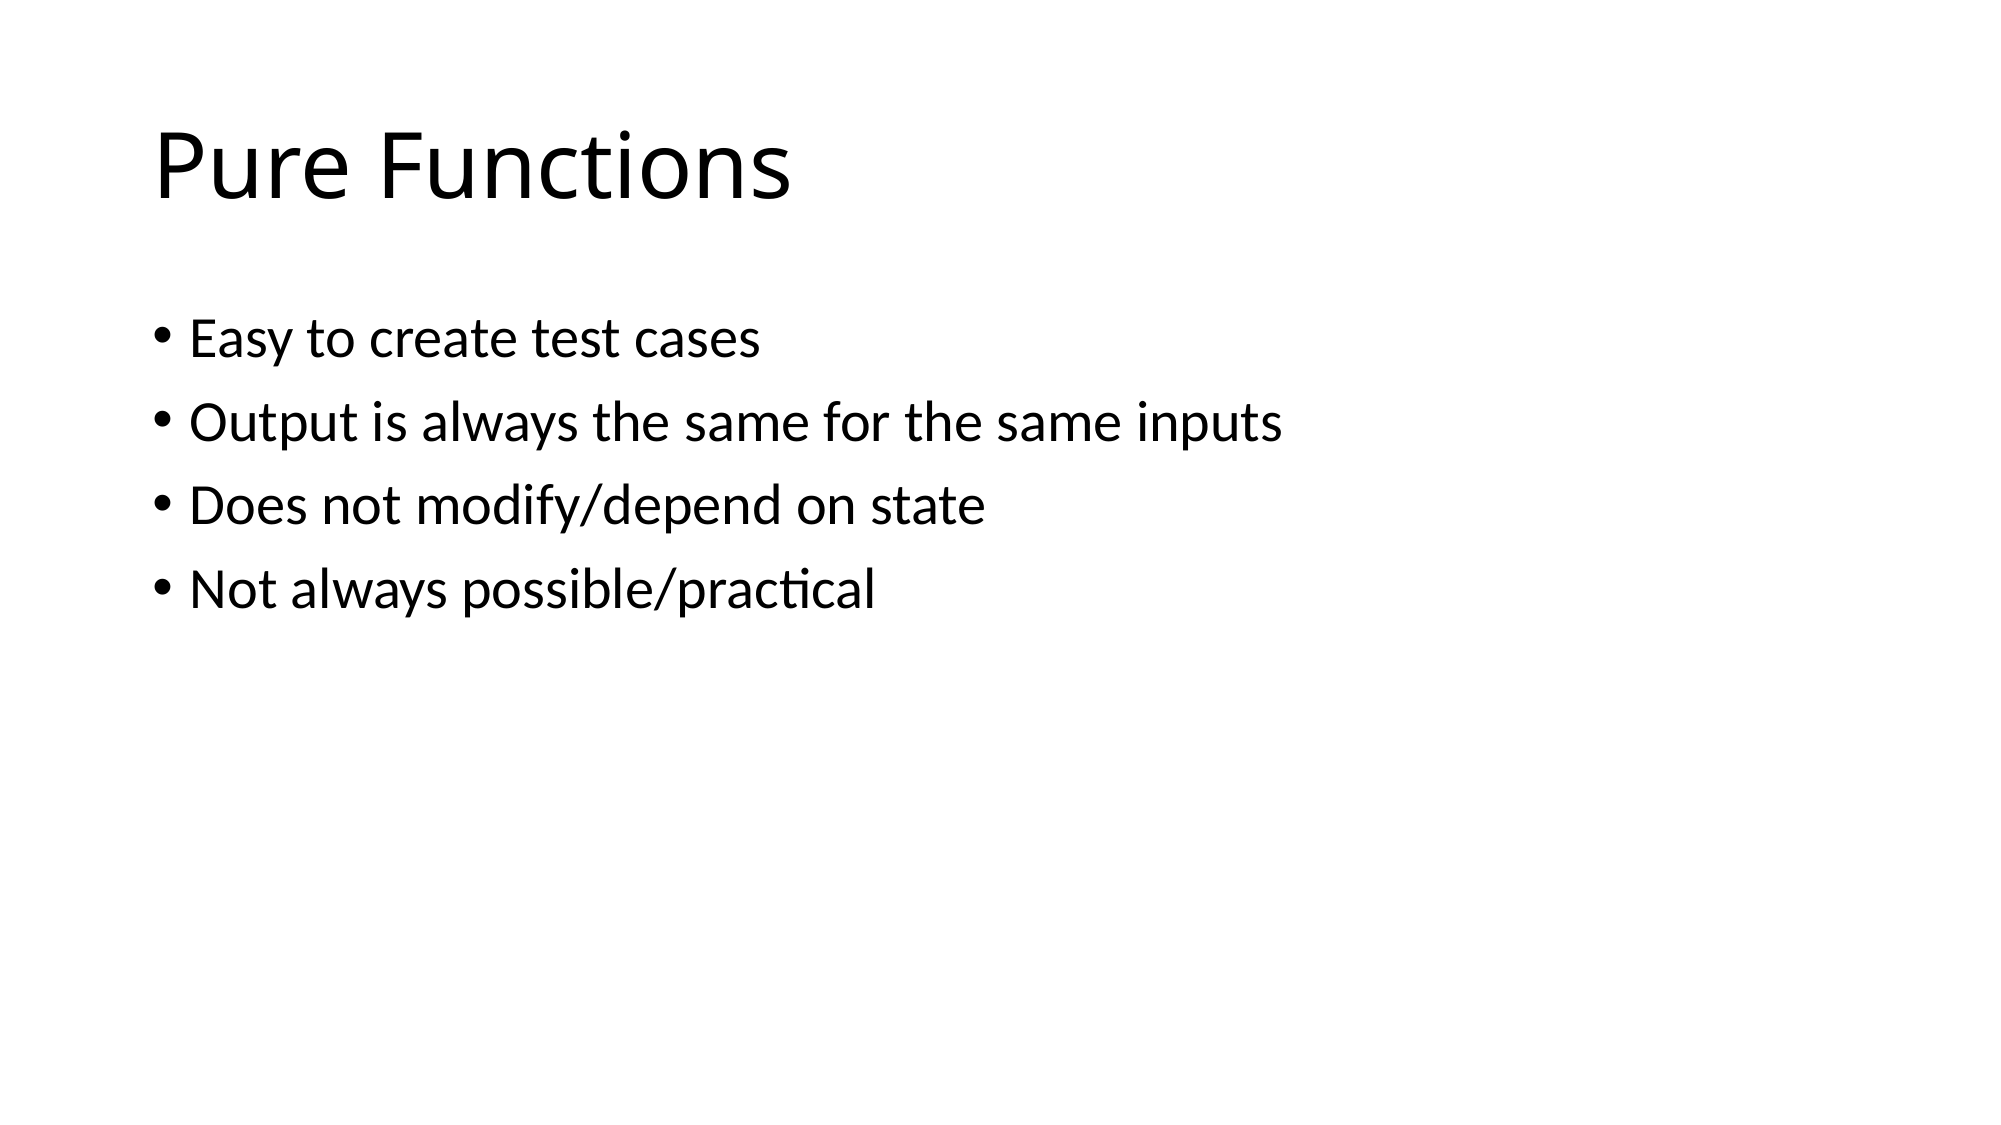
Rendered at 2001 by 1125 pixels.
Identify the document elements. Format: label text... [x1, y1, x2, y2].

title Pure Functions [137, 59, 1863, 278]
list Easy to create test cases Output is always the same for the same inputs Does not modify/depend on state Not always possible/practical [137, 299, 1863, 1014]
